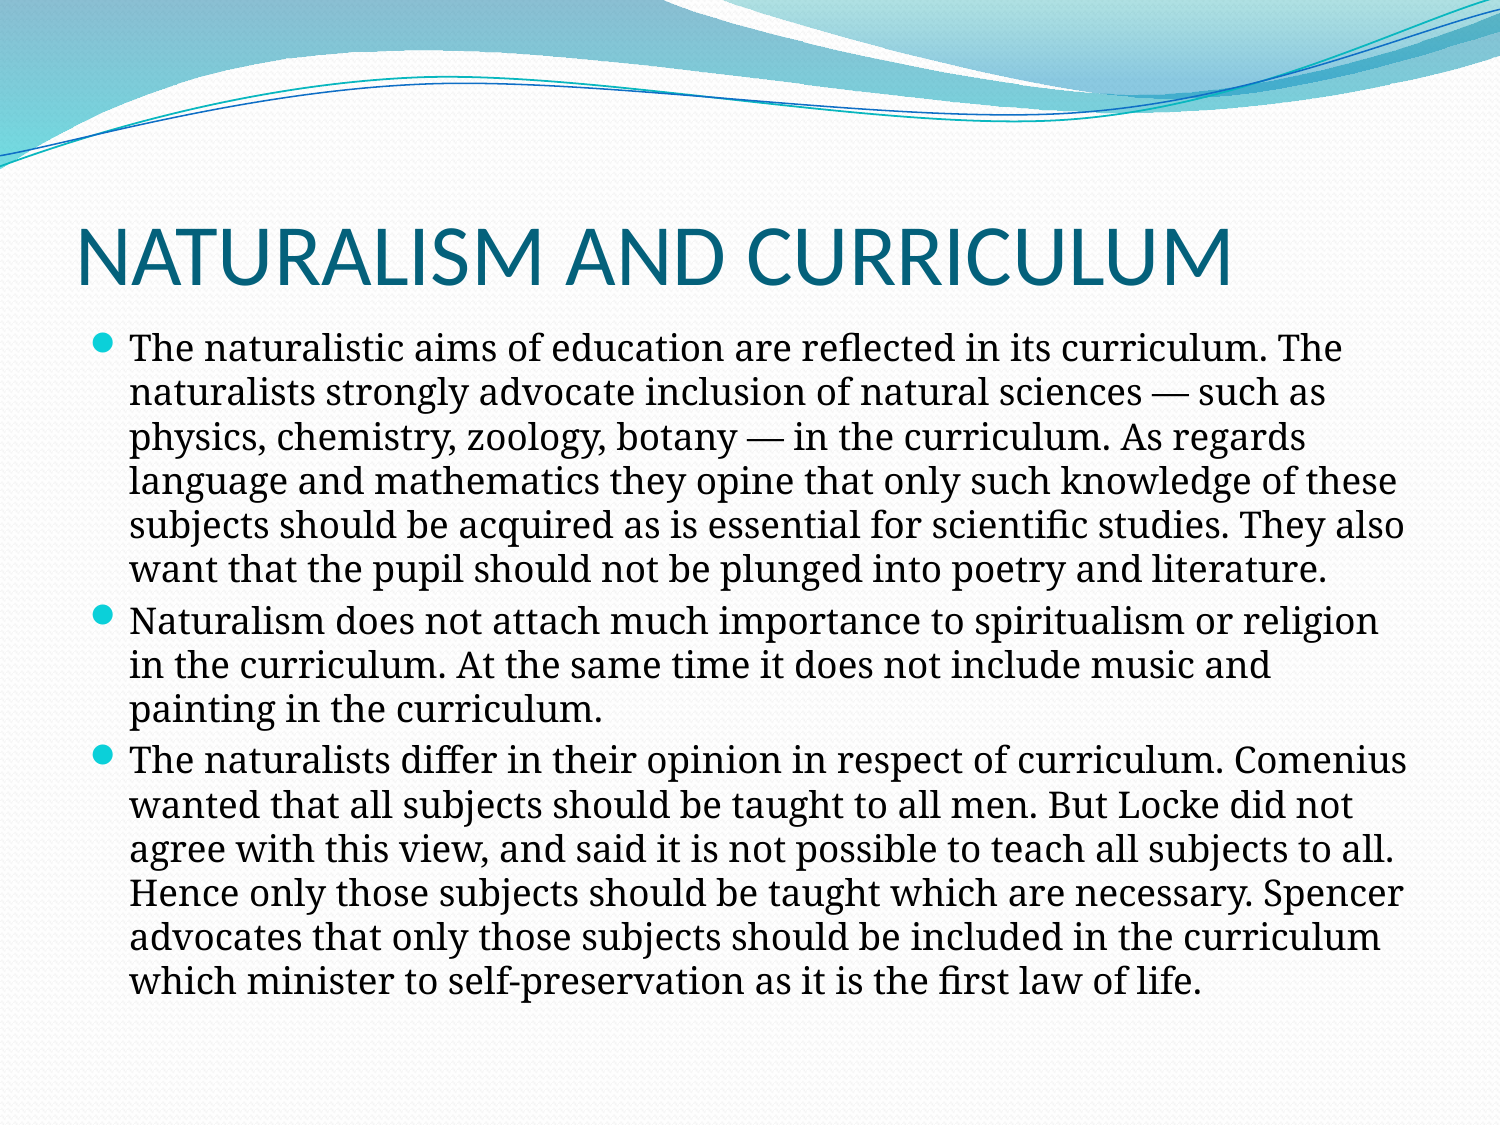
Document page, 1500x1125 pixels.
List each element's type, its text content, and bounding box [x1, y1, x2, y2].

list The naturalistic aims of education are reflected in its curriculum. The naturalists strongly advocate inclusion of natural sciences — such as physics, chemistry, zoology, botany — in the curriculum. As regards language and mathematics they opine that only such knowledge of these subjects should be acquired as is essential for scientific studies. They also want that the pupil should not be plunged into poetry and literature. Naturalism does not attach much importance to spiritualism or religion in the curriculum. At the same time it does not include music and painting in the curriculum. The naturalists differ in their opinion in respect of curriculum. Comenius wanted that all subjects should be taught to all men. But Locke did not agree with this view, and said it is not possible to teach all subjects to all. Hence only those subjects should be taught which are necessary. Spencer advocates that only those subjects should be included in the curriculum which minister to self-preservation as it is the first law of life. [75, 317, 1425, 1038]
title NATURALISM AND CURRICULUM [75, 115, 1425, 303]
